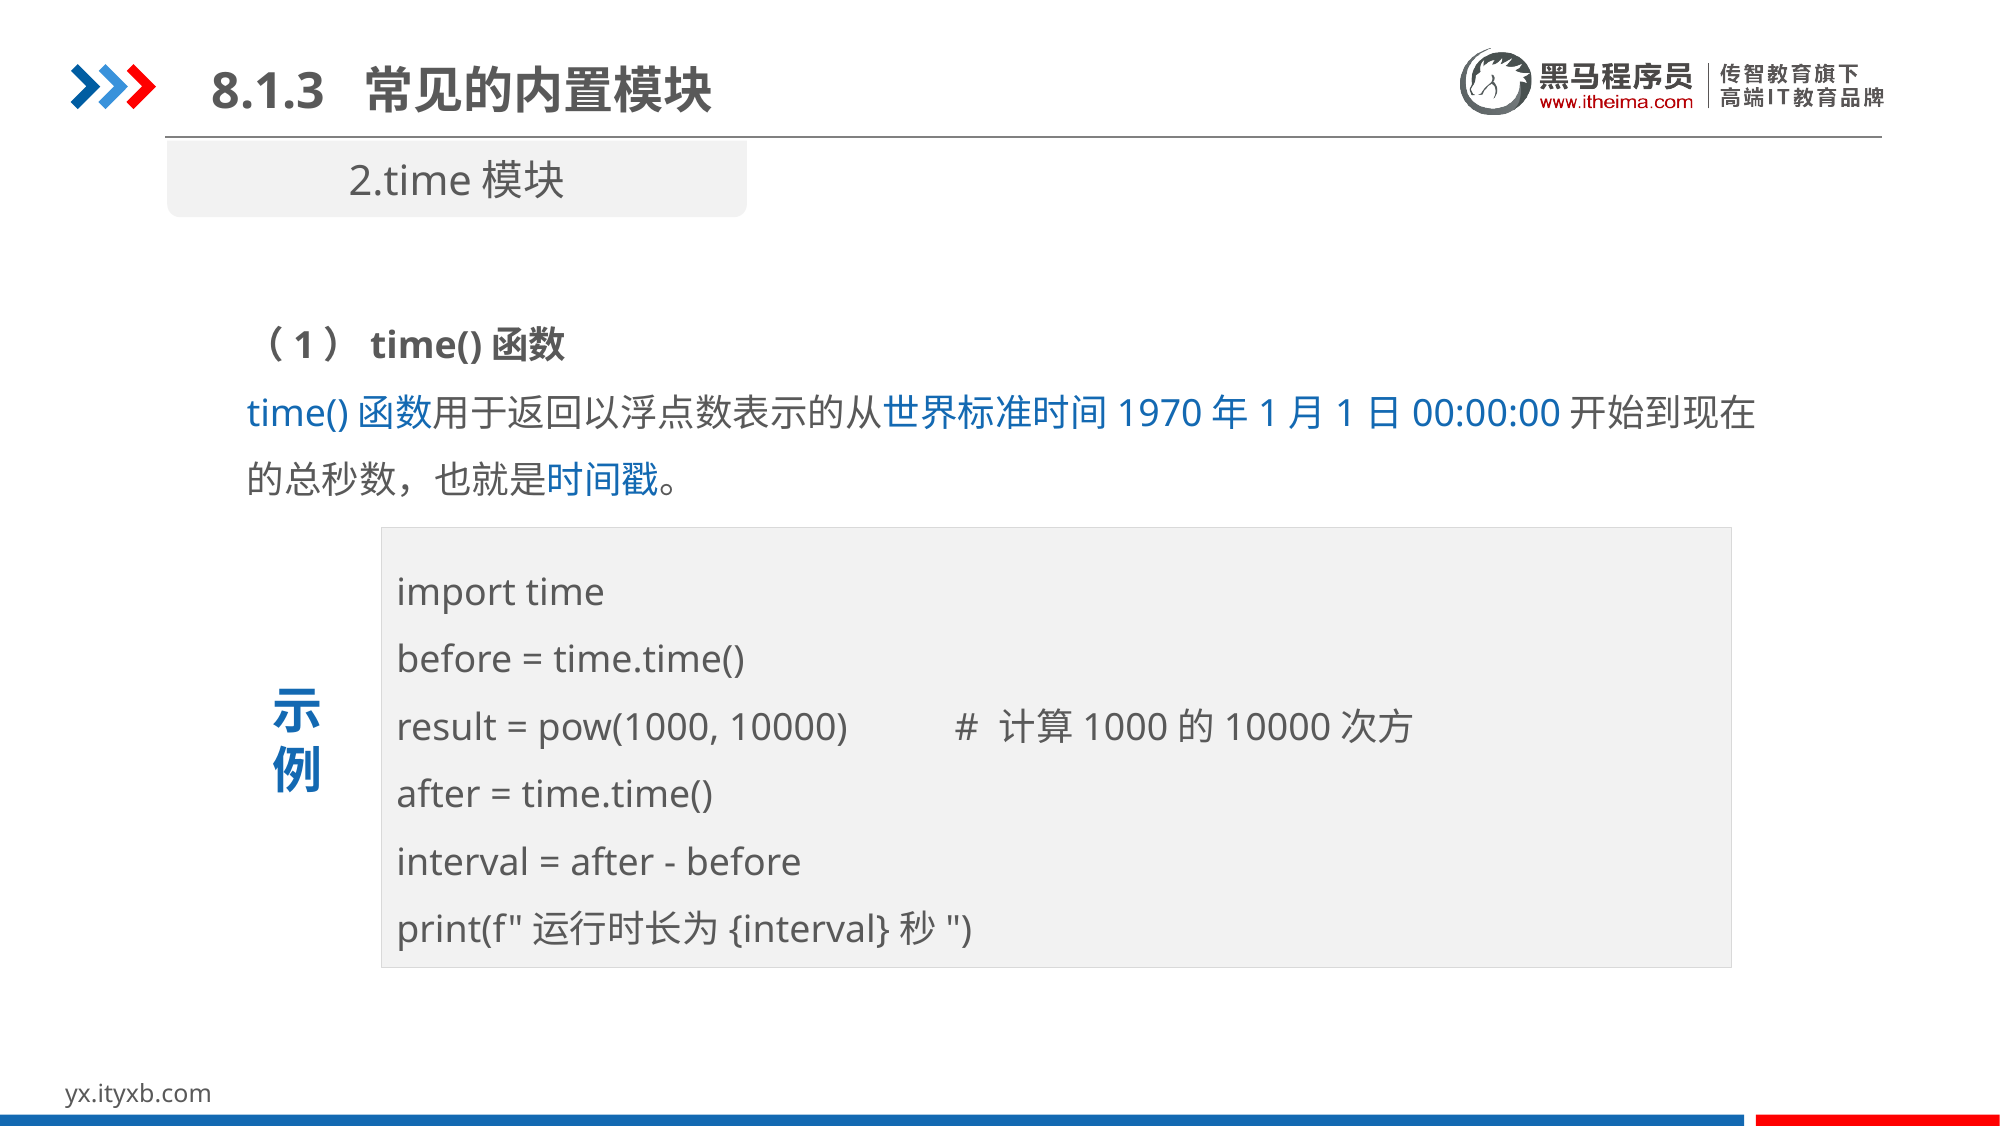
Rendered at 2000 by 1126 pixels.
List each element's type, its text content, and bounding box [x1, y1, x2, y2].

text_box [166, 140, 748, 218]
text_box （1）time()函数 time()函数用于返回以浮点数表示的从世界标准时间1970年1月1日00:00:00开始到现在的总秒数，也就是时间戳。 [232, 291, 1780, 509]
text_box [256, 527, 1732, 968]
picture [1460, 48, 1887, 115]
text_box 8.1.3 常见的内置模块 [196, 42, 1008, 136]
